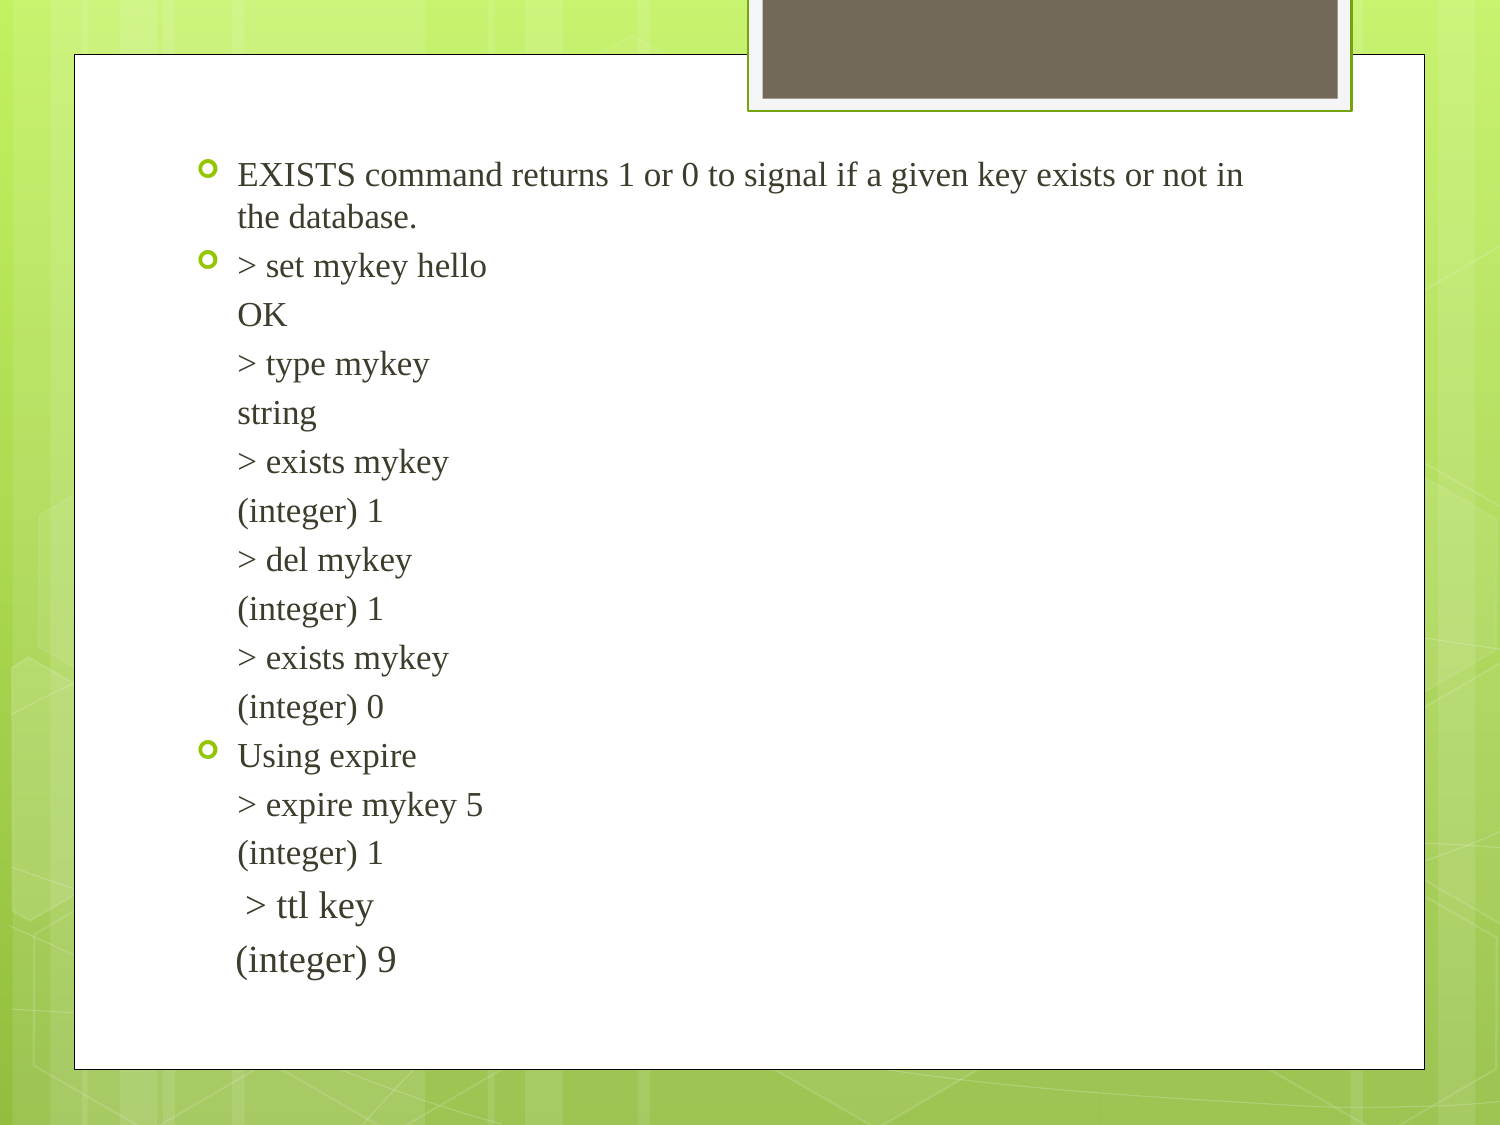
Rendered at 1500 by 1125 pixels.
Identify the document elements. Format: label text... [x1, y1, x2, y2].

list EXISTS command returns 1 or 0 to signal if a given key exists or not in the database. > set mykey hello OK > type mykey string > exists mykey (integer) 1 > del mykey (integer) 1 > exists mykey (integer) 0 Using expire > expire mykey 5 (integer) 1 > ttl key (integer) 9 [171, 144, 1283, 994]
